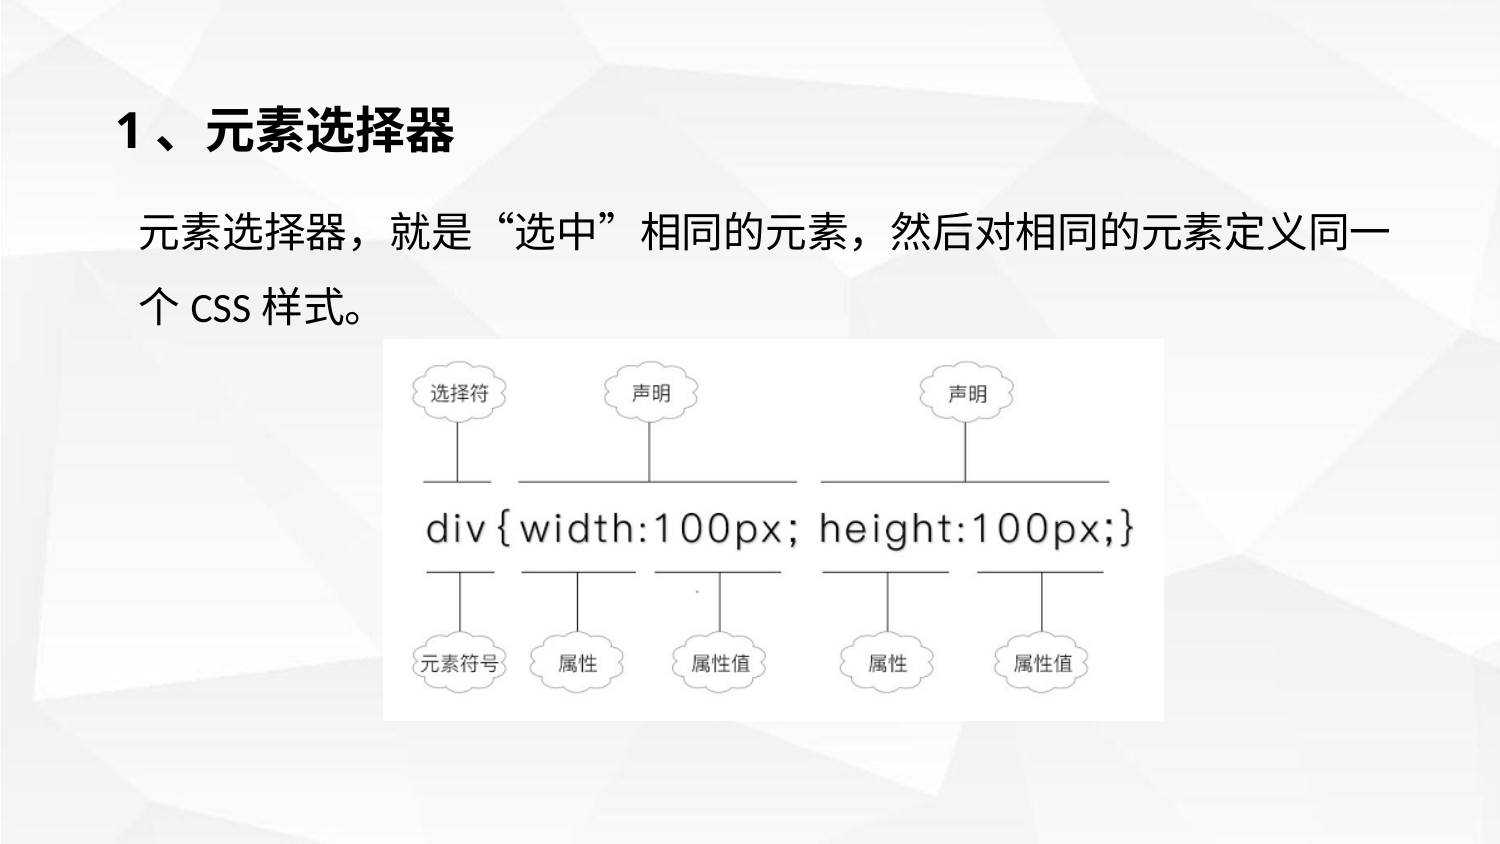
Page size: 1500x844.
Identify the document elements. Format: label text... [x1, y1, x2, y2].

list 1、元素选择器 [99, 91, 1436, 171]
picture [0, 0, 1500, 844]
list 元素选择器，就是“选中”相同的元素，然后对相同的元素定义同一个CSS样式。 [123, 173, 1447, 334]
